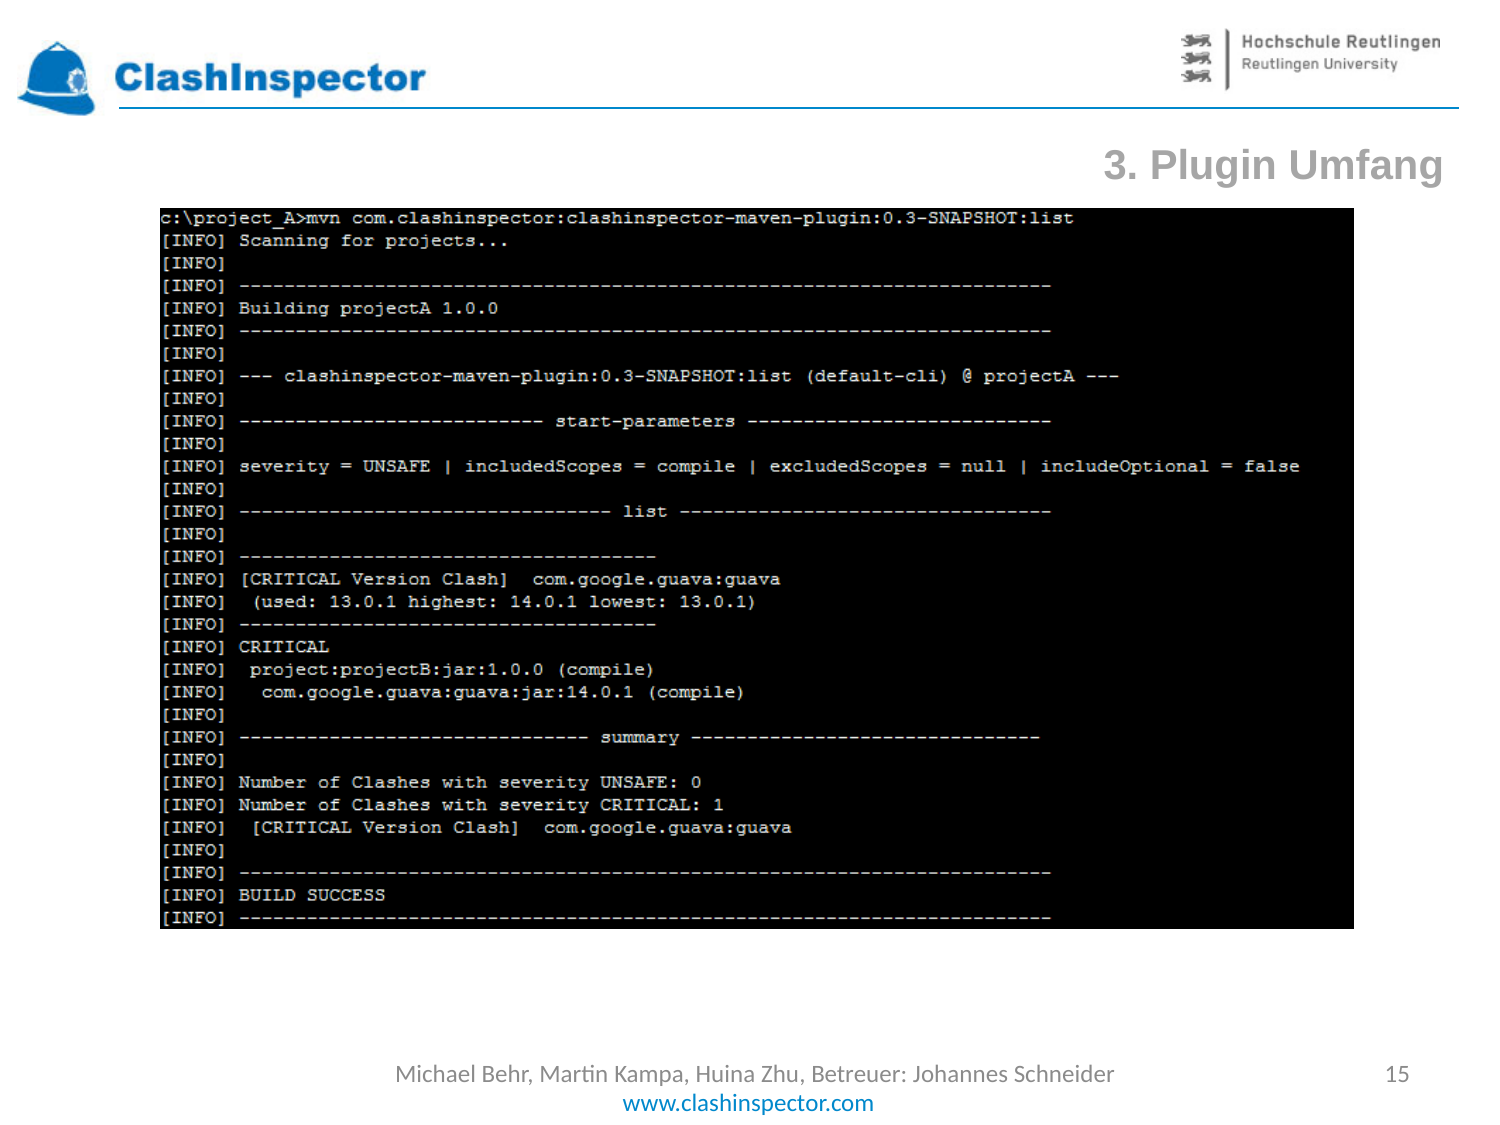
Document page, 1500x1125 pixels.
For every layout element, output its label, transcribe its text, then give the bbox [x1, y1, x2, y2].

picture [17, 40, 487, 119]
text_box 3. Plugin Umfang [690, 130, 1459, 196]
picture [159, 207, 1354, 929]
slide_number 15 [1198, 1042, 1425, 1103]
picture [1181, 28, 1440, 94]
footer Michael Behr, Martin Kampa, Huina Zhu, Betreuer: Johannes Schneider [360, 1042, 1152, 1103]
